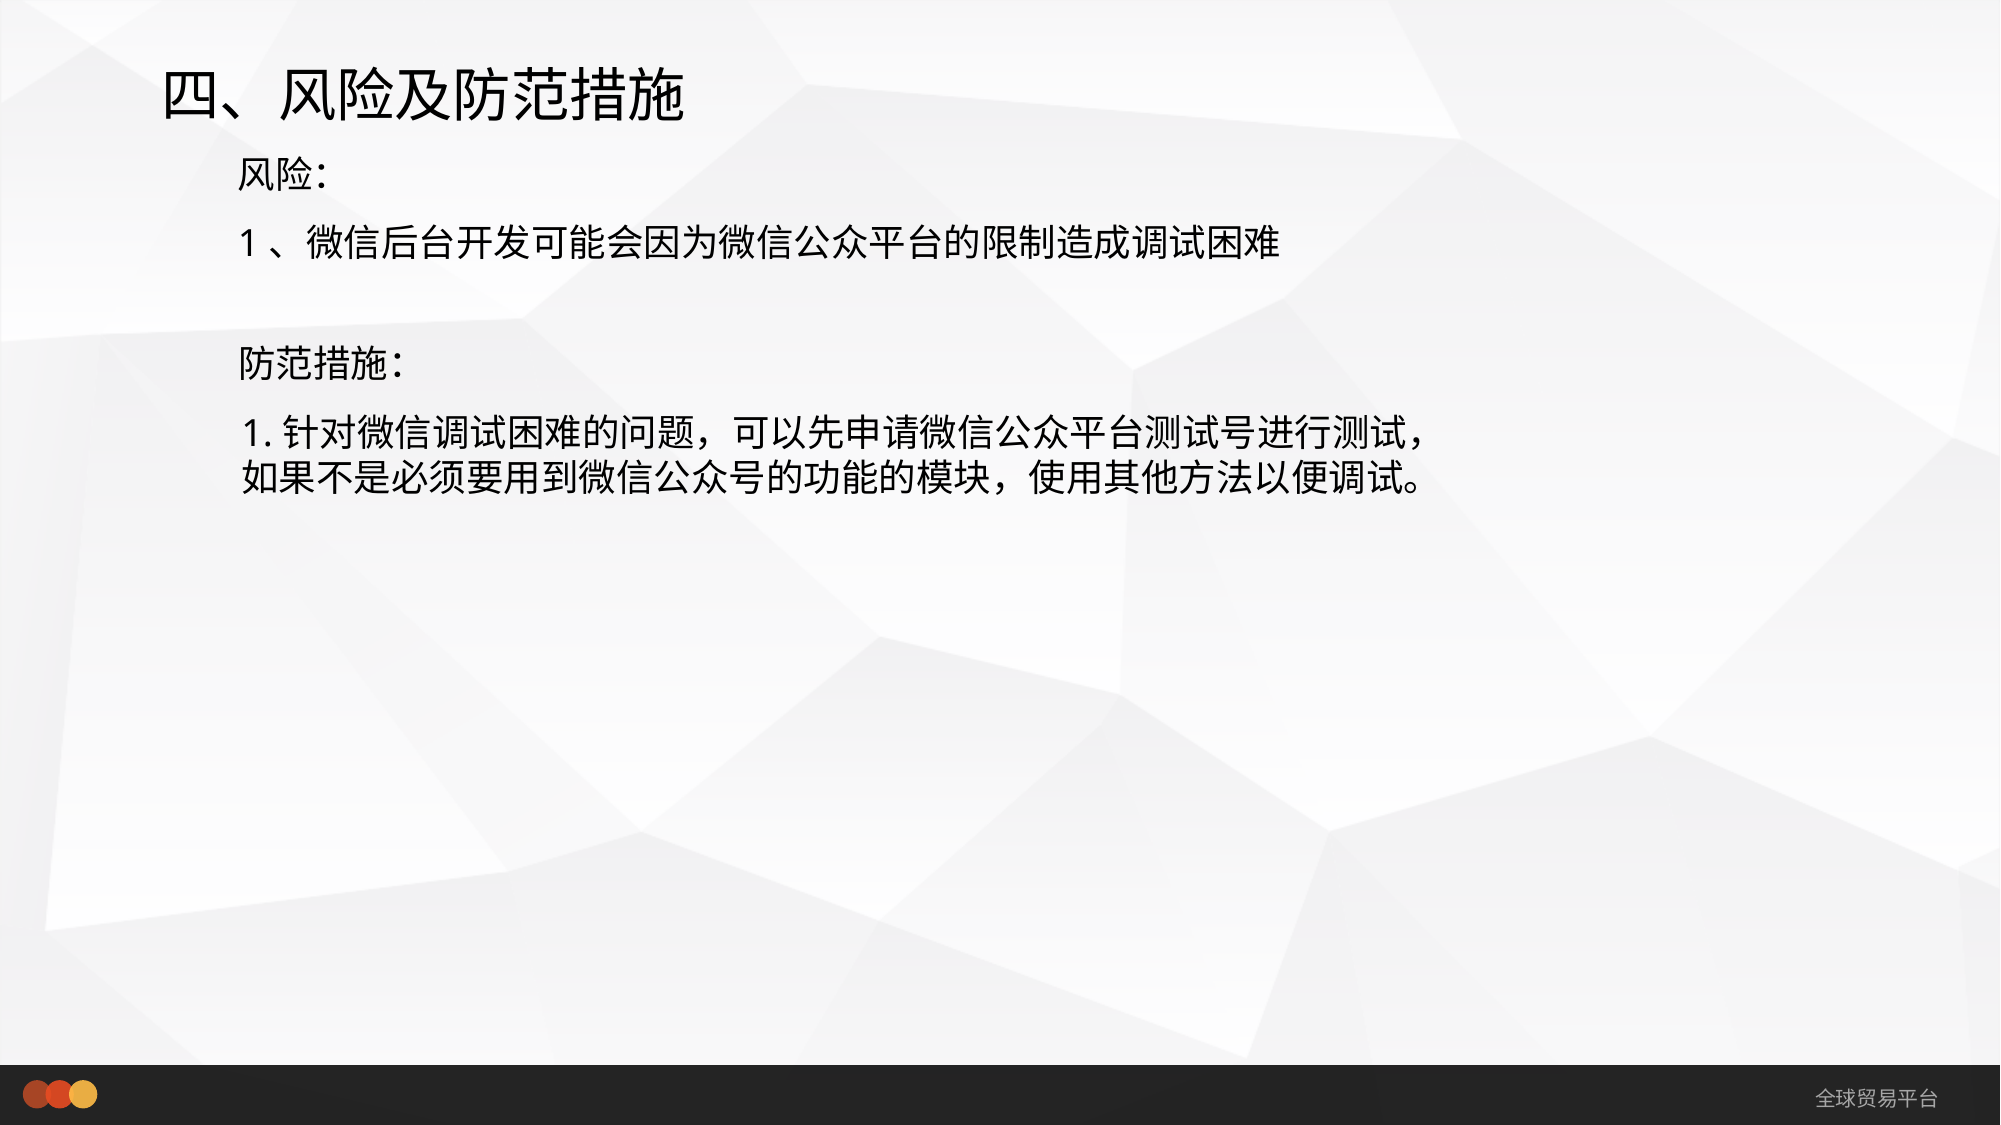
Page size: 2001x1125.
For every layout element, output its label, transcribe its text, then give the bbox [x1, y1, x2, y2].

title 四、风险及防范措施 [146, 22, 1647, 136]
text_box 1.针对微信调试困难的问题，可以先申请微信公众平台测试号进行测试， 如果不是必须要用到微信公众号的功能的模块，使用其他方法以便调试。 [226, 401, 1460, 507]
picture [0, 0, 2001, 1125]
text_box 防范措施： [223, 332, 441, 393]
text_box 风险： [223, 143, 366, 203]
text_box 1、微信后台开发可能会因为微信公众平台的限制造成调试困难 [223, 211, 1296, 271]
